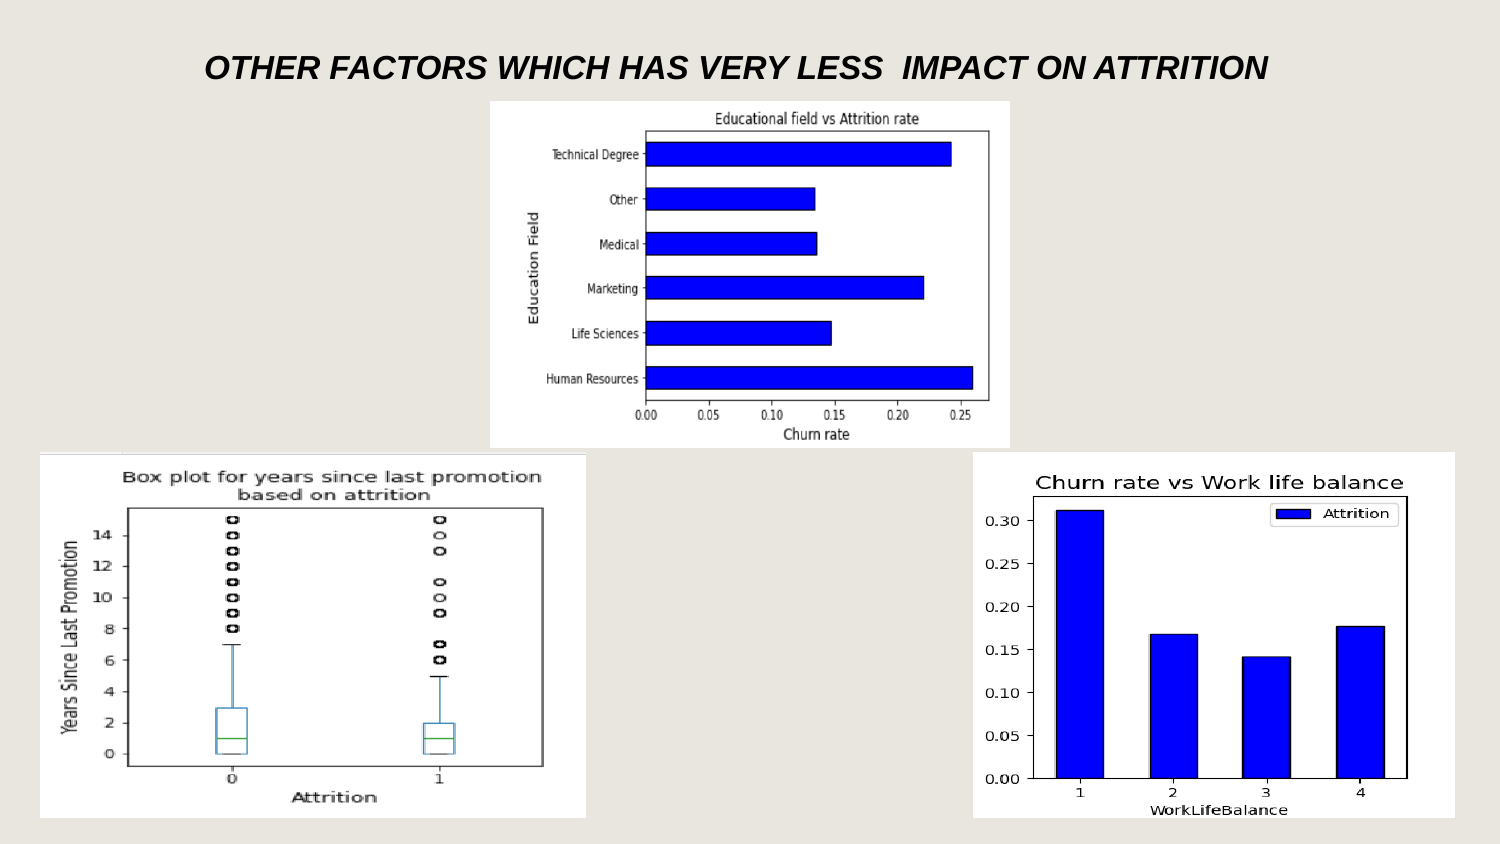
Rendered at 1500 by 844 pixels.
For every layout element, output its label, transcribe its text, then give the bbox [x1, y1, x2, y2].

picture [490, 101, 1010, 449]
picture [972, 451, 1455, 819]
text_box OTHER FACTORS WHICH HAS VERY LESS IMPACT ON ATTRITION [98, 31, 1320, 101]
picture [40, 451, 586, 819]
